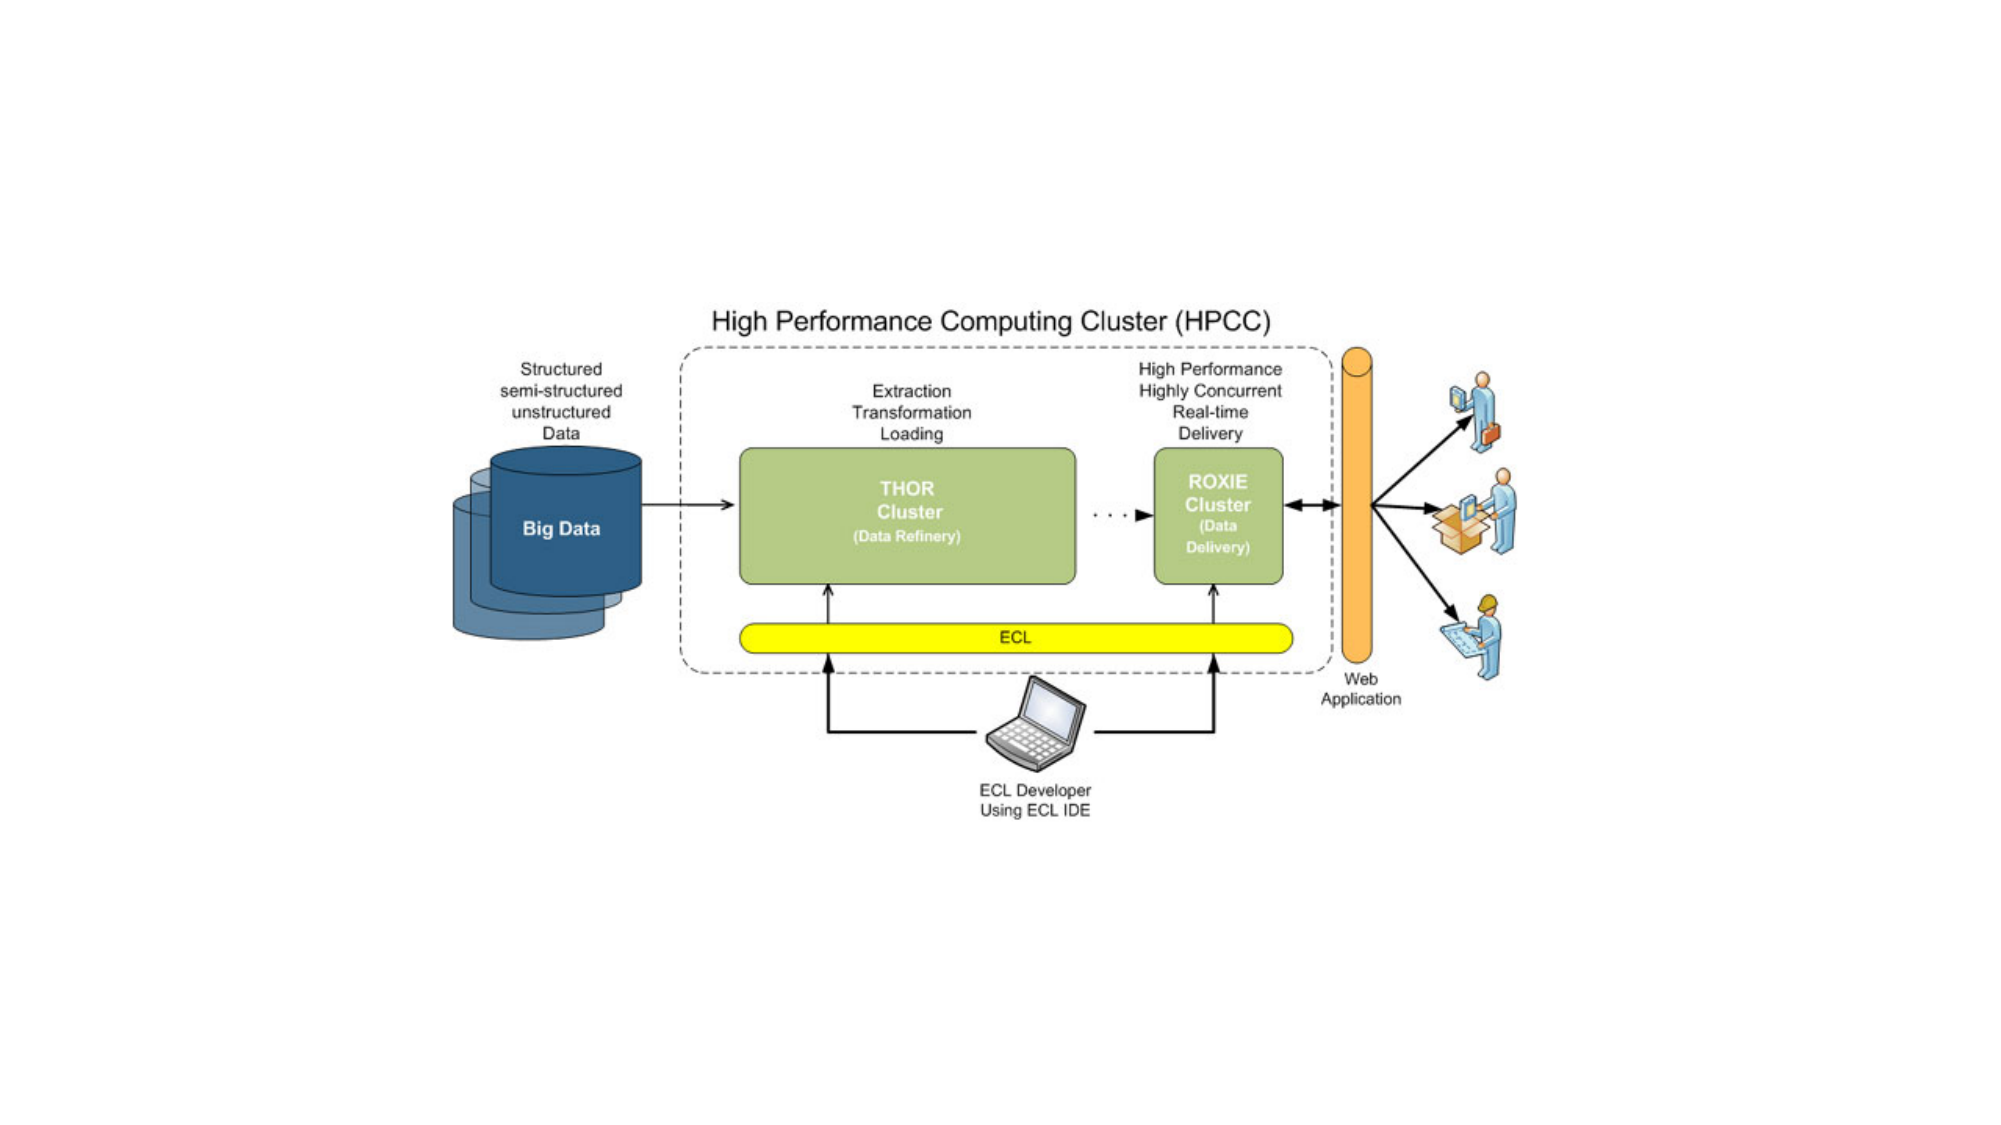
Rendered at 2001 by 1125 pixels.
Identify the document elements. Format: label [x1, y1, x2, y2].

picture [450, 302, 1550, 823]
